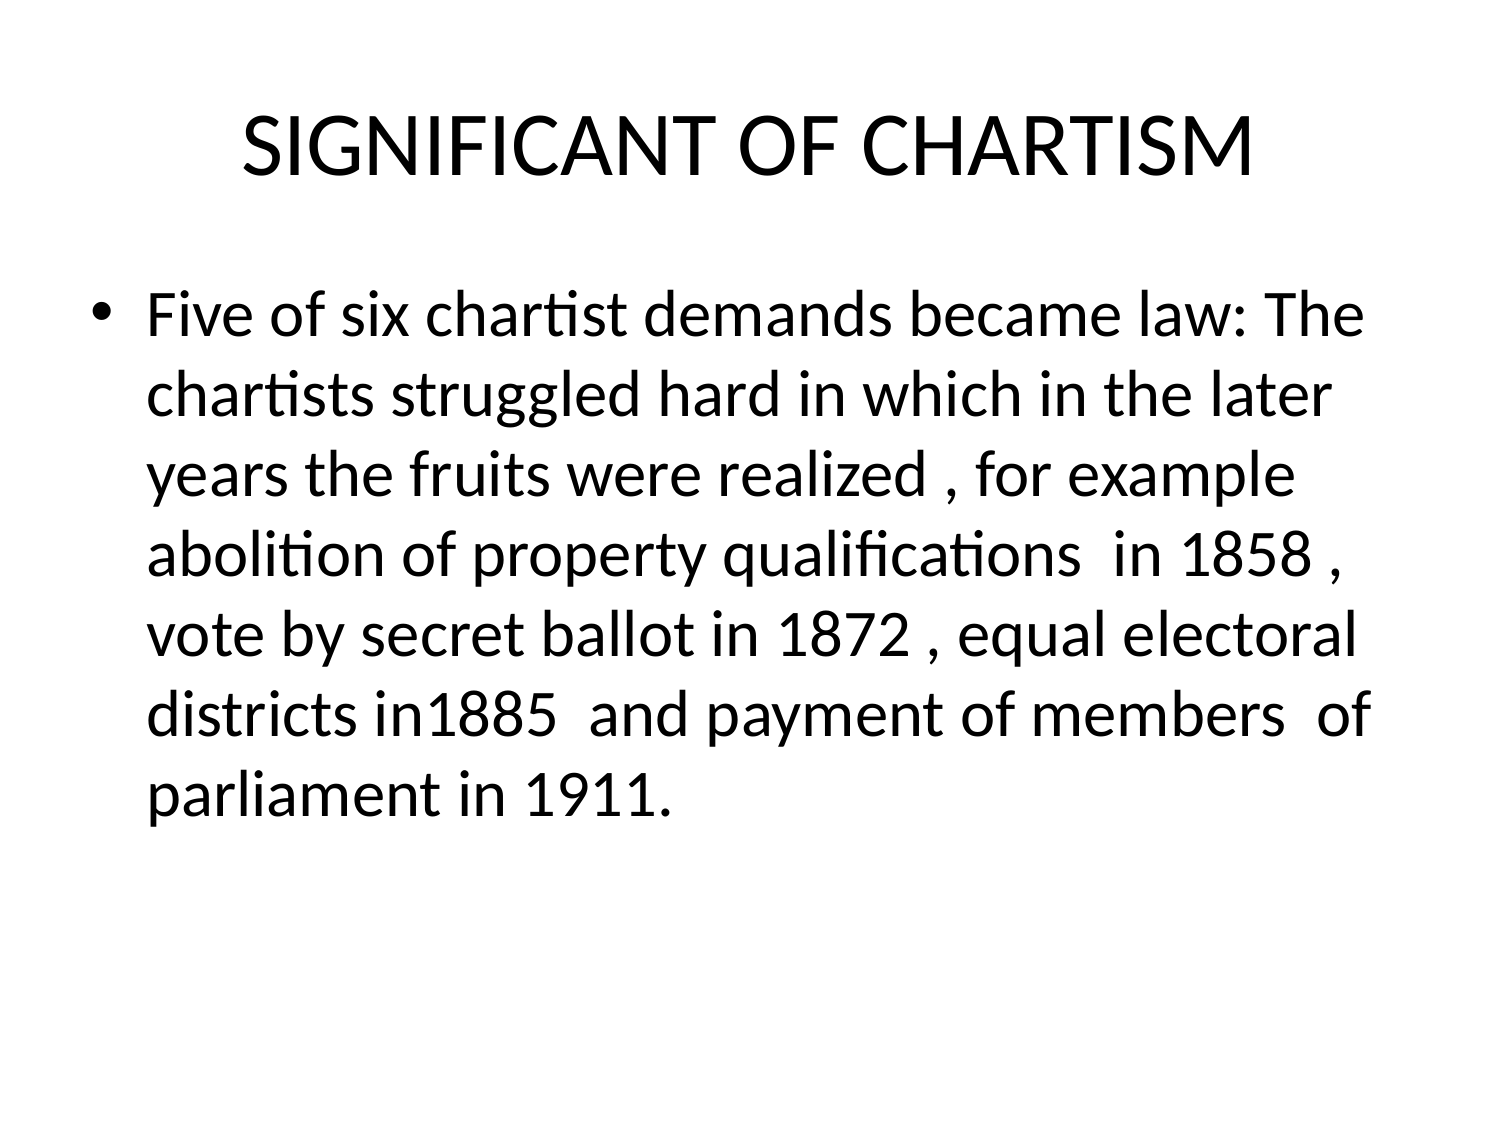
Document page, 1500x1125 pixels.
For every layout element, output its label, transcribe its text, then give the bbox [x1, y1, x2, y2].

list Five of six chartist demands became law: The chartists struggled hard in which in the later years the fruits were realized , for example abolition of property qualifications in 1858 , vote by secret ballot in 1872 , equal electoral districts in1885 and payment of members of parliament in 1911. [75, 262, 1425, 1005]
title SIGNIFICANT OF CHARTISM [75, 45, 1425, 233]
